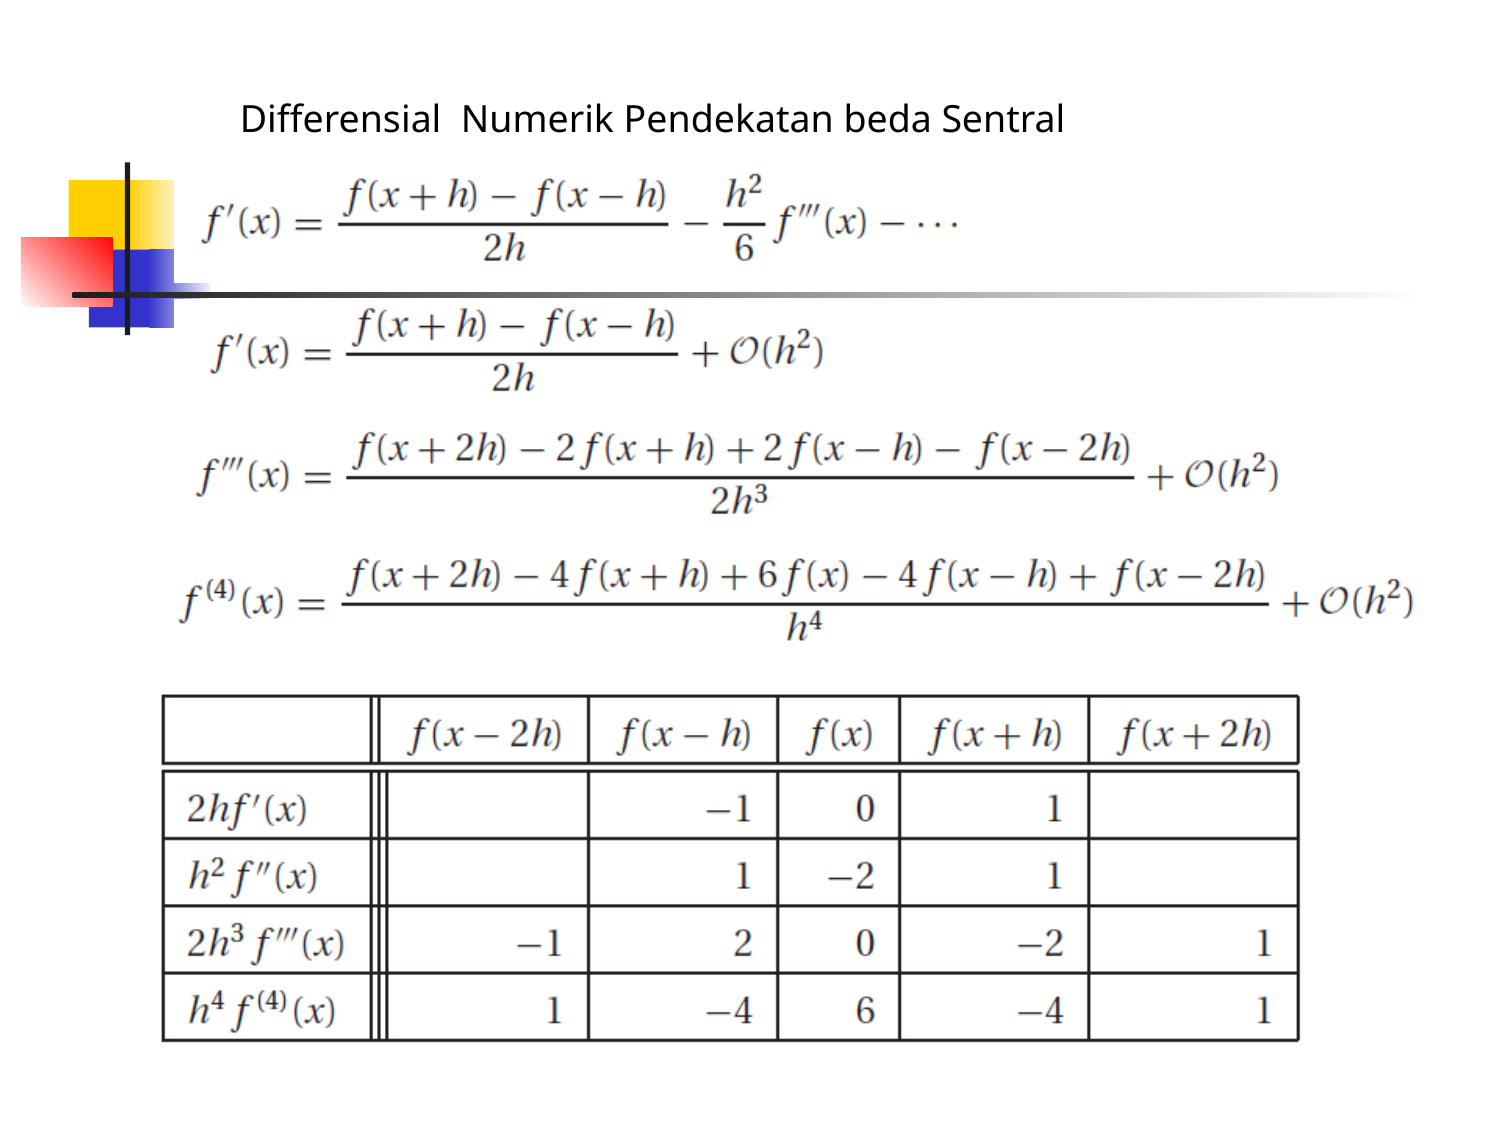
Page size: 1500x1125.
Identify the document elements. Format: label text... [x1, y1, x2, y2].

picture [137, 662, 1323, 1062]
picture [174, 299, 846, 407]
text_box Differensial Numerik Pendekatan beda Sentral [225, 87, 1163, 148]
picture [162, 412, 1435, 659]
picture [174, 149, 988, 284]
